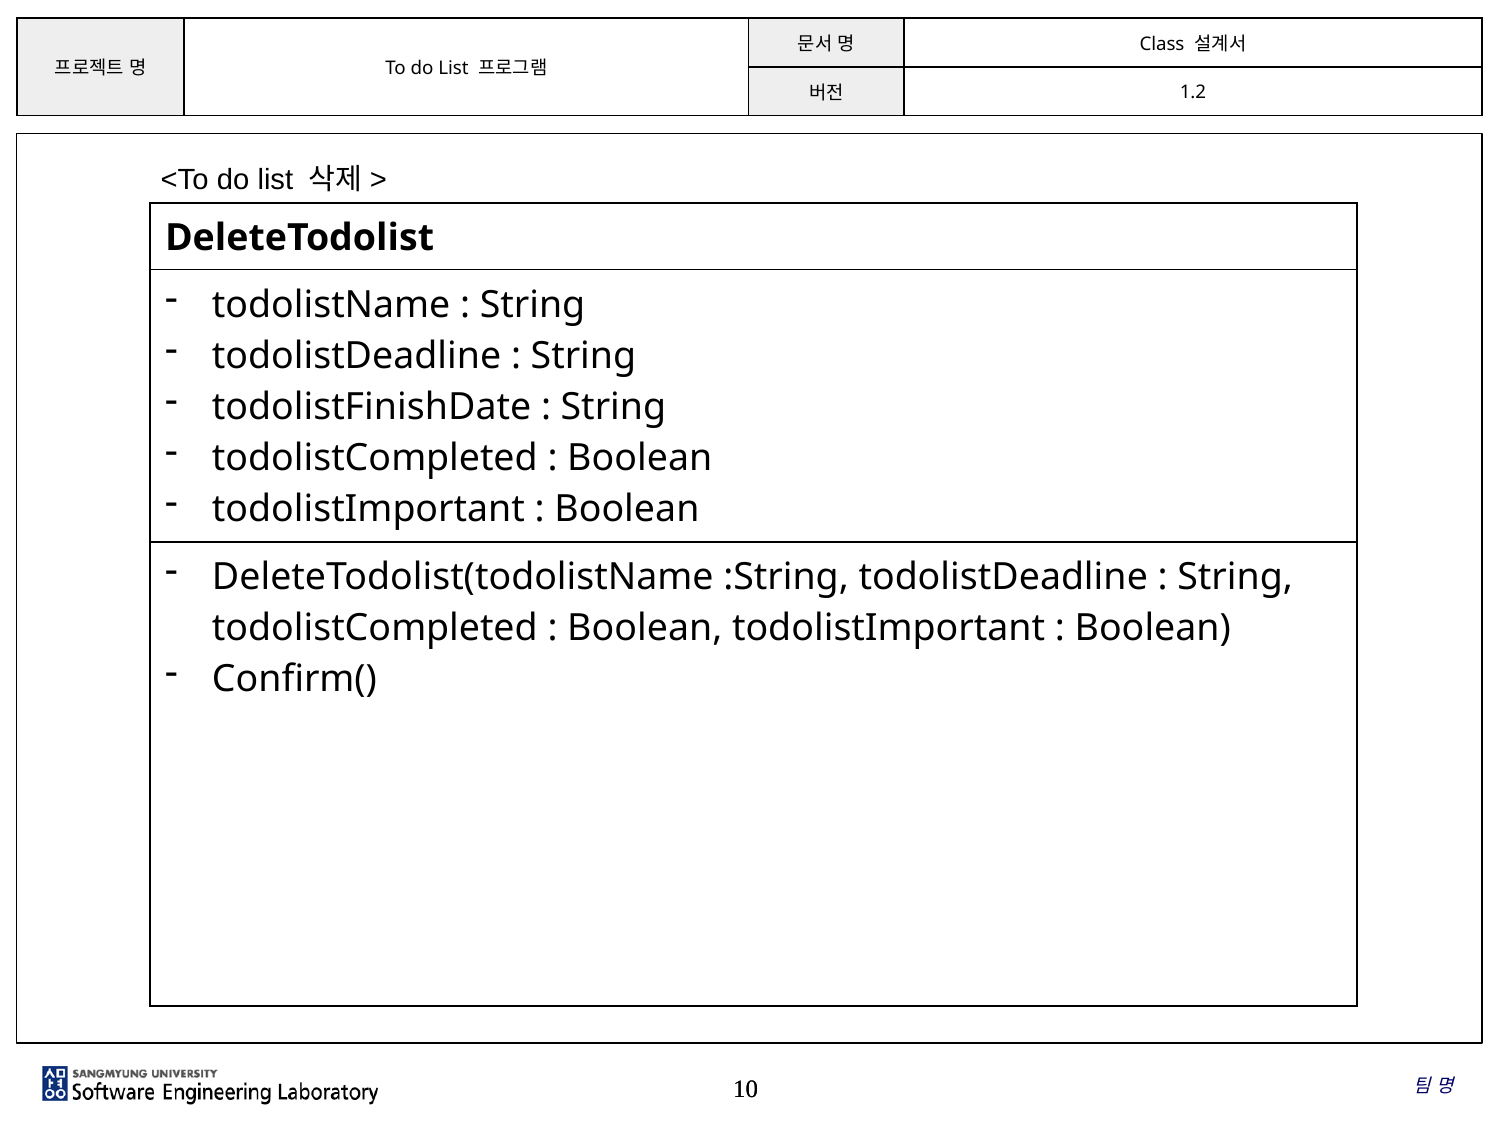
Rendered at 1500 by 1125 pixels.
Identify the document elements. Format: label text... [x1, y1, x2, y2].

picture [42, 1066, 382, 1106]
footer 팀 명 [994, 1060, 1454, 1110]
table_header DeleteTodolist [151, 204, 1356, 269]
table_cell DeleteTodolist(todolistName :String, todolistDeadline : String, todolistCompleted : Boolean, todolistImportant : Boolean) Confirm() [151, 543, 1356, 1005]
table_cell todolistName : String todolistDeadline : String todolistFinishDate : String todolistCompleted : Boolean todolistImportant : Boolean [151, 270, 1356, 541]
text_box <To do list 삭제> [145, 152, 402, 203]
